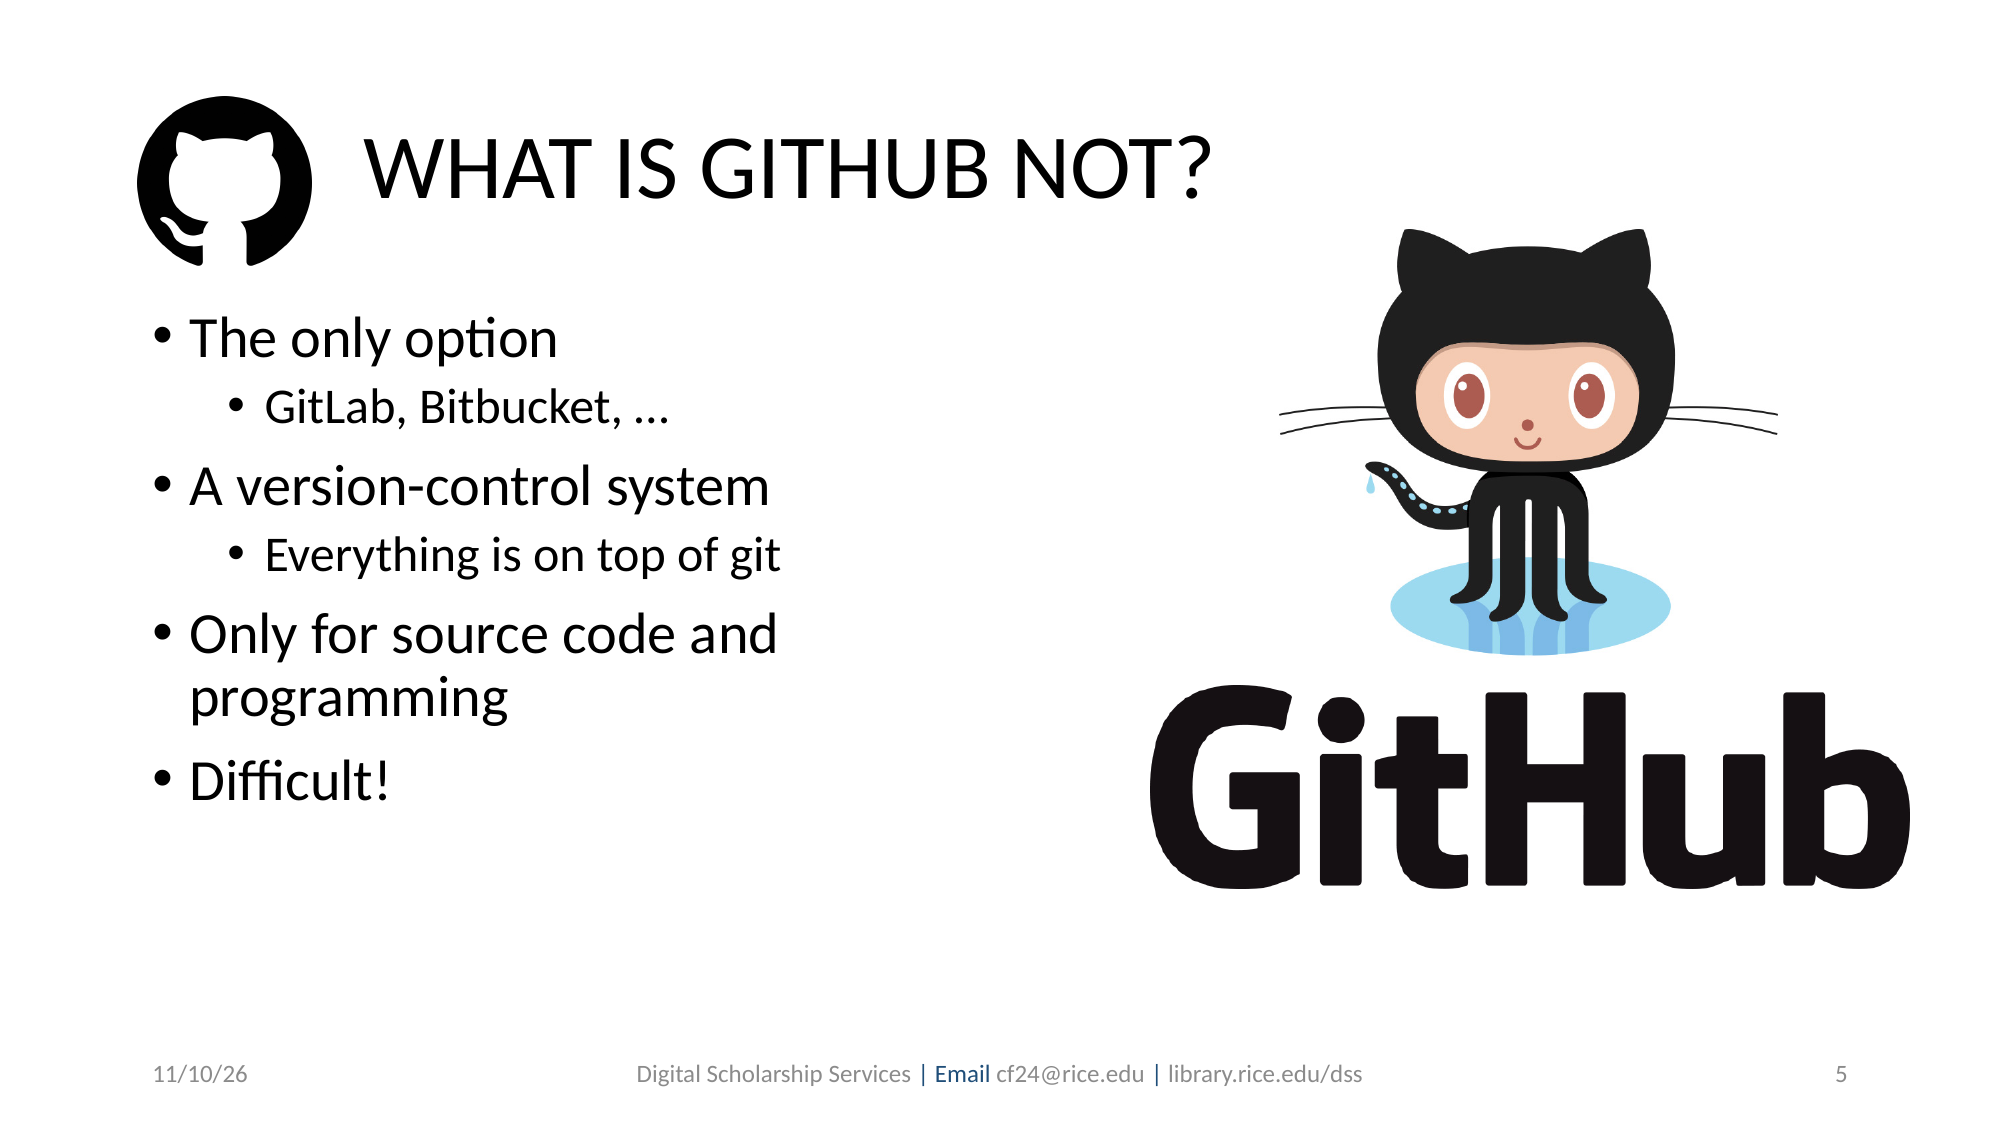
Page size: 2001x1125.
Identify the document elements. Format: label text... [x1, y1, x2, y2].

text_box The only option GitLab, Bitbucket, … A version-control system Everything is on top of git Only for source code and programming Difficult! [137, 299, 1000, 1014]
text_box 6/18/2019 [137, 1042, 587, 1103]
text_box WHAT IS GITHUB NOT? [348, 59, 1863, 278]
text_box Digital Scholarship Services | Email cf24@rice.edu | library.rice.edu/dss [587, 1042, 1413, 1103]
text_box 5 [1413, 1042, 1863, 1103]
picture [137, 96, 312, 270]
picture [1090, 220, 1969, 970]
